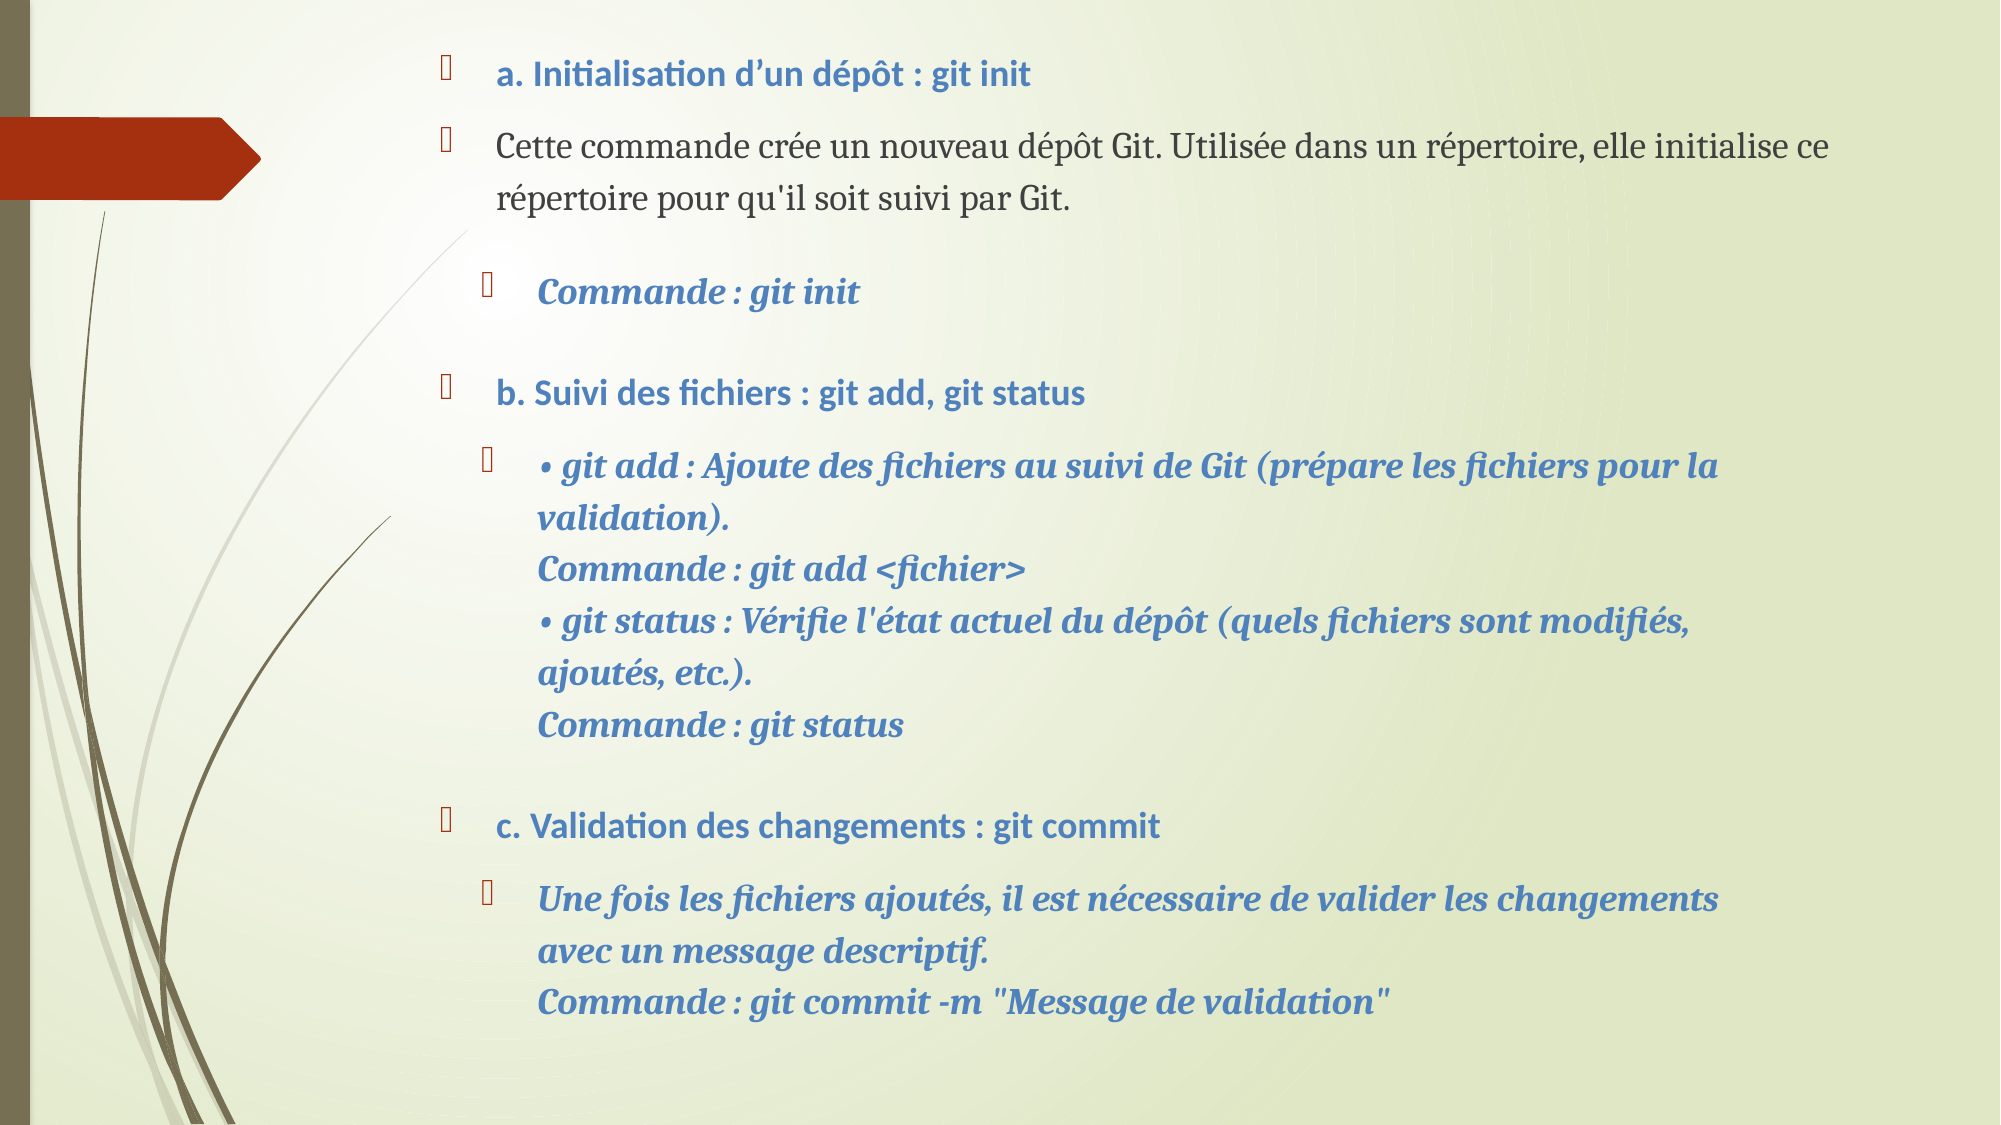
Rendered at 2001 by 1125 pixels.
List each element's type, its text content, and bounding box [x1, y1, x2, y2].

list a. Initialisation d’un dépôt : git init Cette commande crée un nouveau dépôt Git. Utilisée dans un répertoire, elle initialise ce répertoire pour qu'il soit suivi par Git. Commande : git init b. Suivi des fichiers : git add, git status • git add : Ajoute des fichiers au suivi de Git (prépare les fichiers pour la validation). Commande : git add <fichier> • git status : Vérifie l'état actuel du dépôt (quels fichiers sont modifiés, ajoutés, etc.). Commande : git status c. Validation des changements : git commit Une fois les fichiers ajoutés, il est nécessaire de valider les changements avec un message descriptif. Commande : git commit -m "Message de validation" [424, 34, 1888, 1108]
